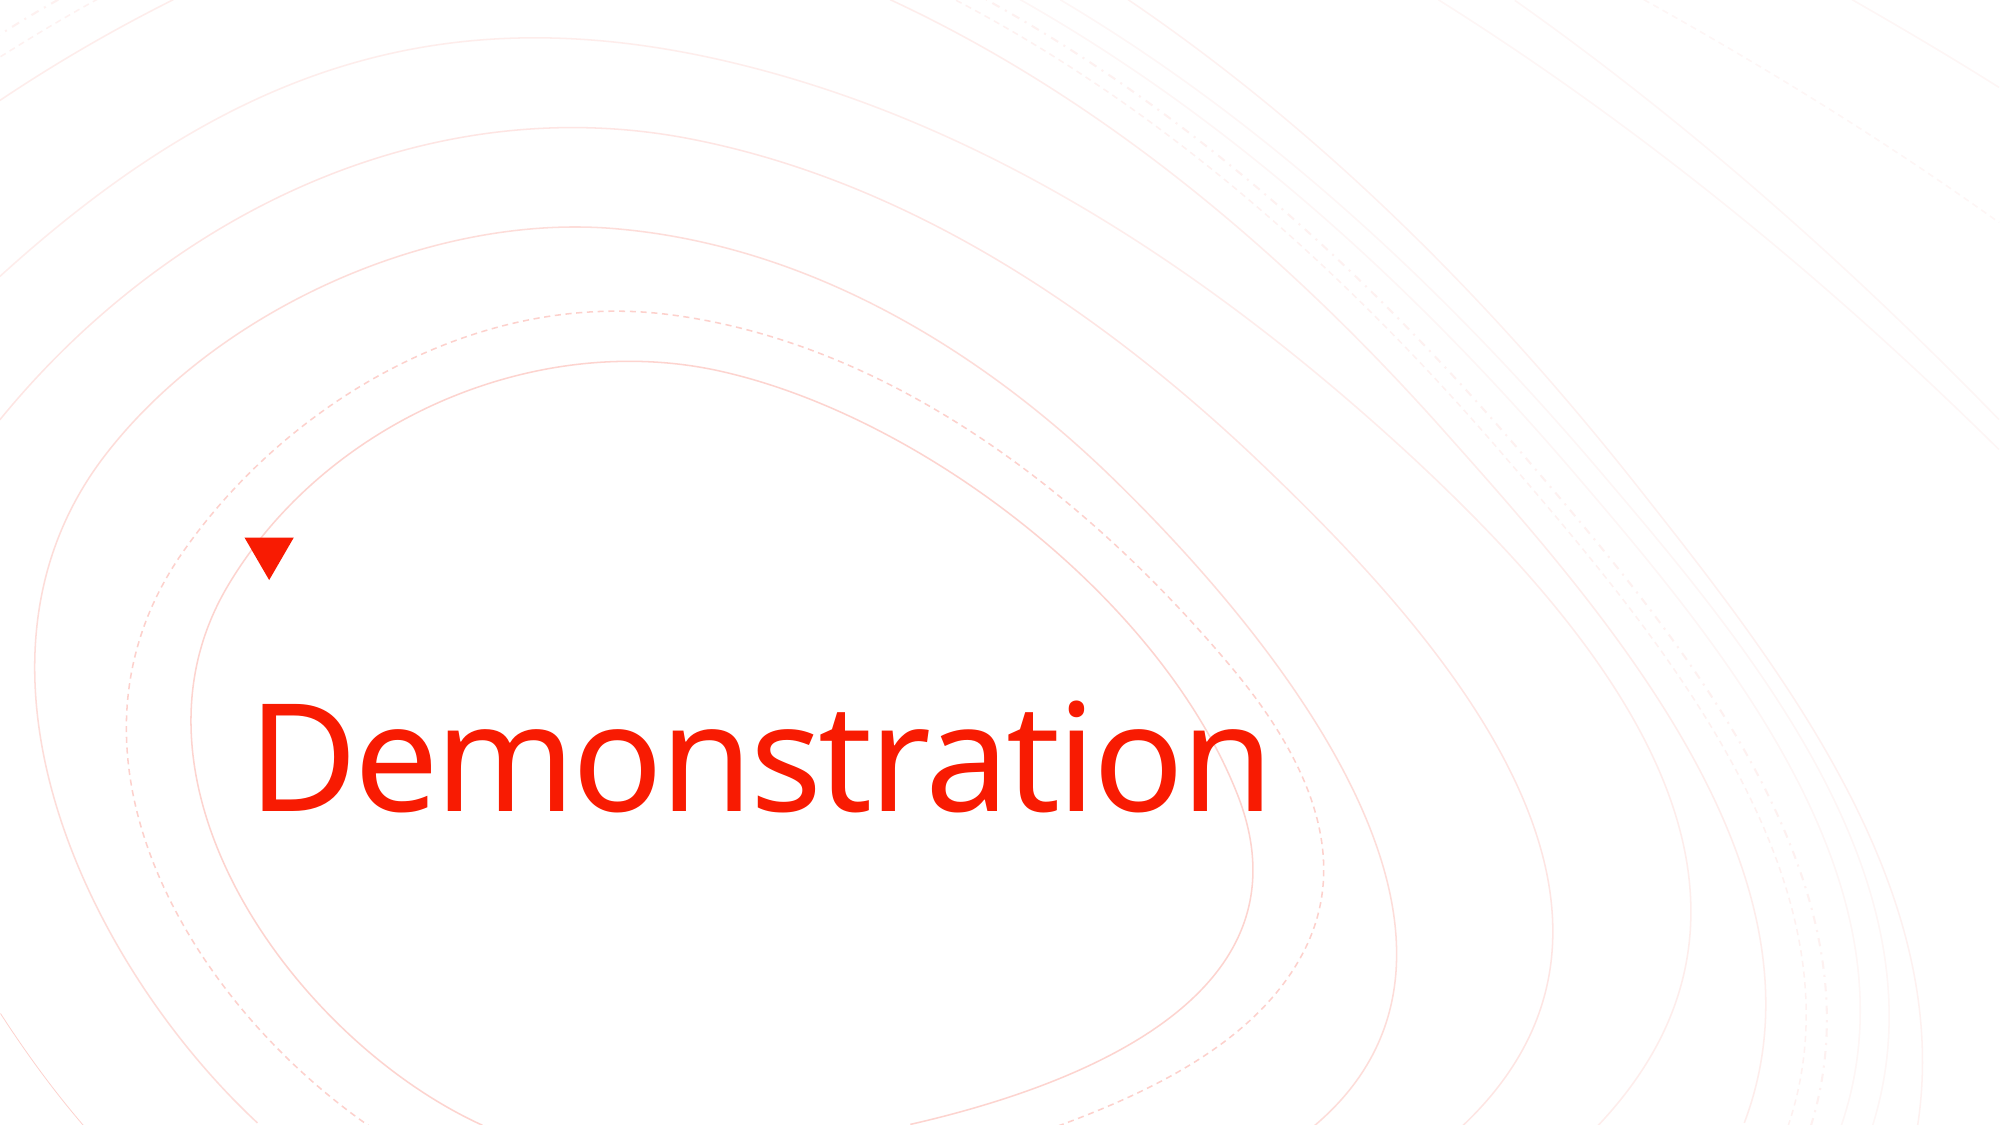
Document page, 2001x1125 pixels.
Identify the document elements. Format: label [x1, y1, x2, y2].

text_box [0, 0, 2000, 1125]
